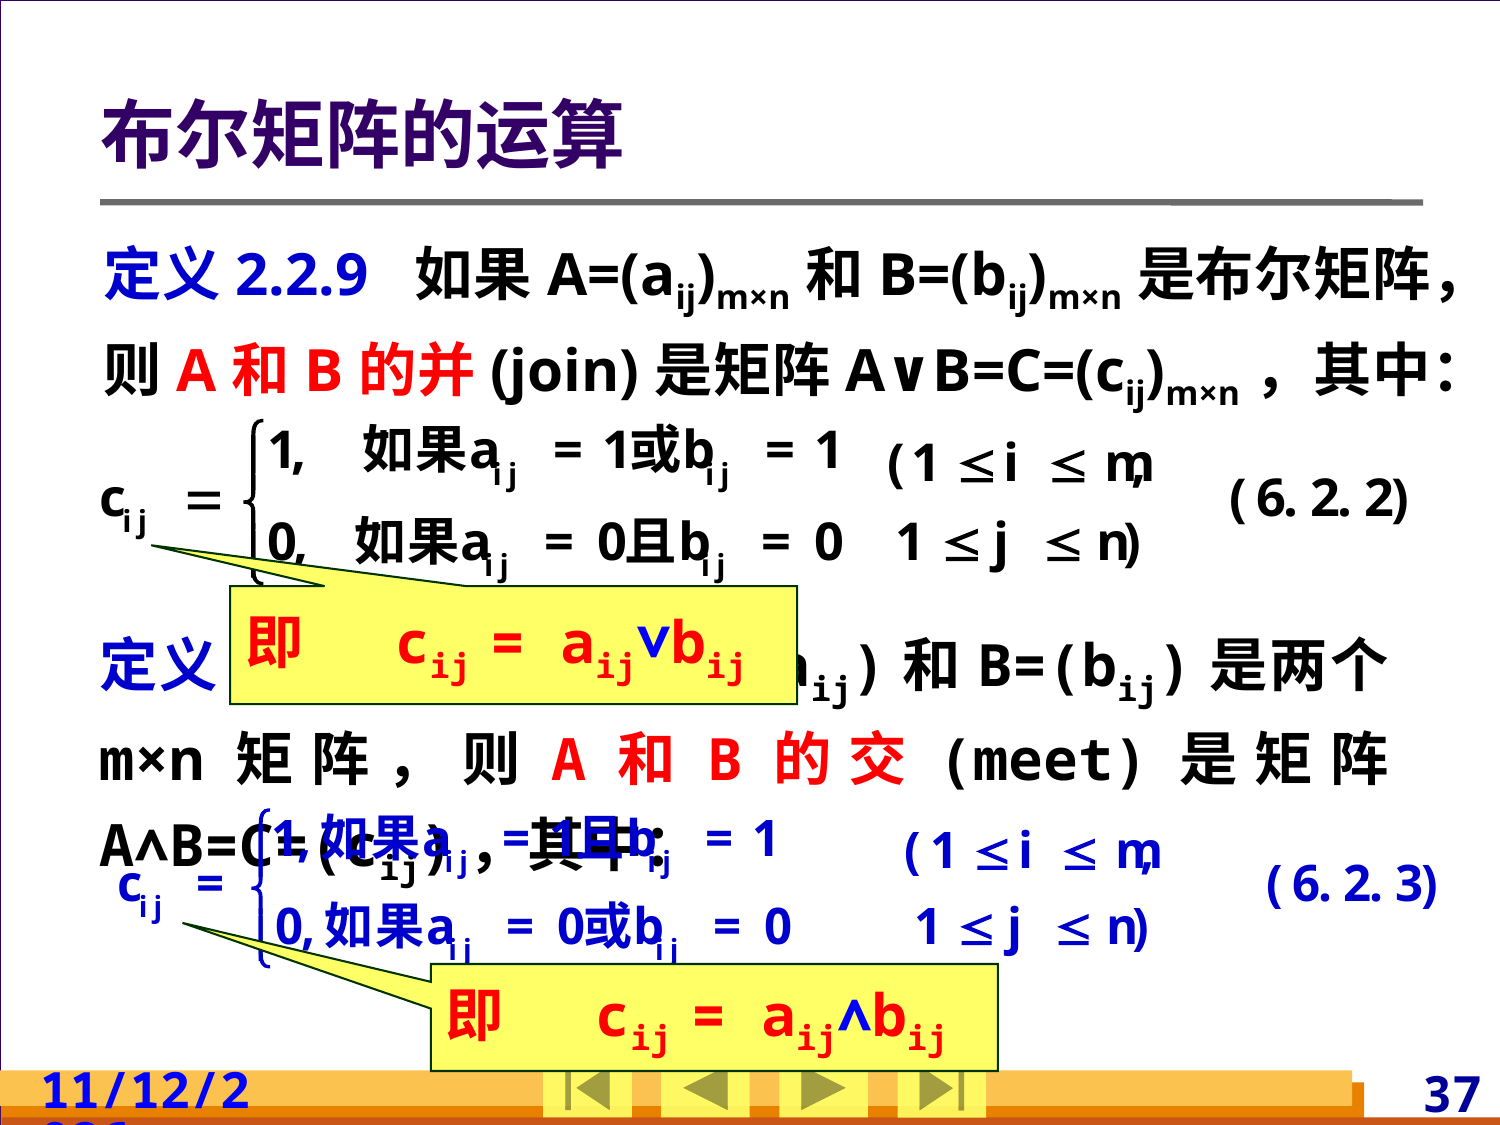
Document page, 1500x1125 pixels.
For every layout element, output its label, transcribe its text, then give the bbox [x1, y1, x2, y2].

list 定义2.2.9 如果A=(aij)m×n和B=(bij)m×n是布尔矩阵，则A和B的并(join)是矩阵A∨B=C=(cij)m×n，其中： [88, 213, 1448, 797]
title 布尔矩阵的运算 [100, 36, 1424, 213]
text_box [92, 406, 1420, 595]
text_box 即 cij = aij∨bij [230, 602, 798, 705]
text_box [110, 796, 1447, 977]
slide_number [34, 1057, 284, 1125]
text_box 即 cij = aij∧bij [362, 985, 998, 1072]
text_box 定义2.2.10 如果A=(aij)和B=(bij)是两个m×n矩阵，则A和B的交(meet)是矩阵A∧B=C=(cij)，其中： [84, 605, 1418, 895]
